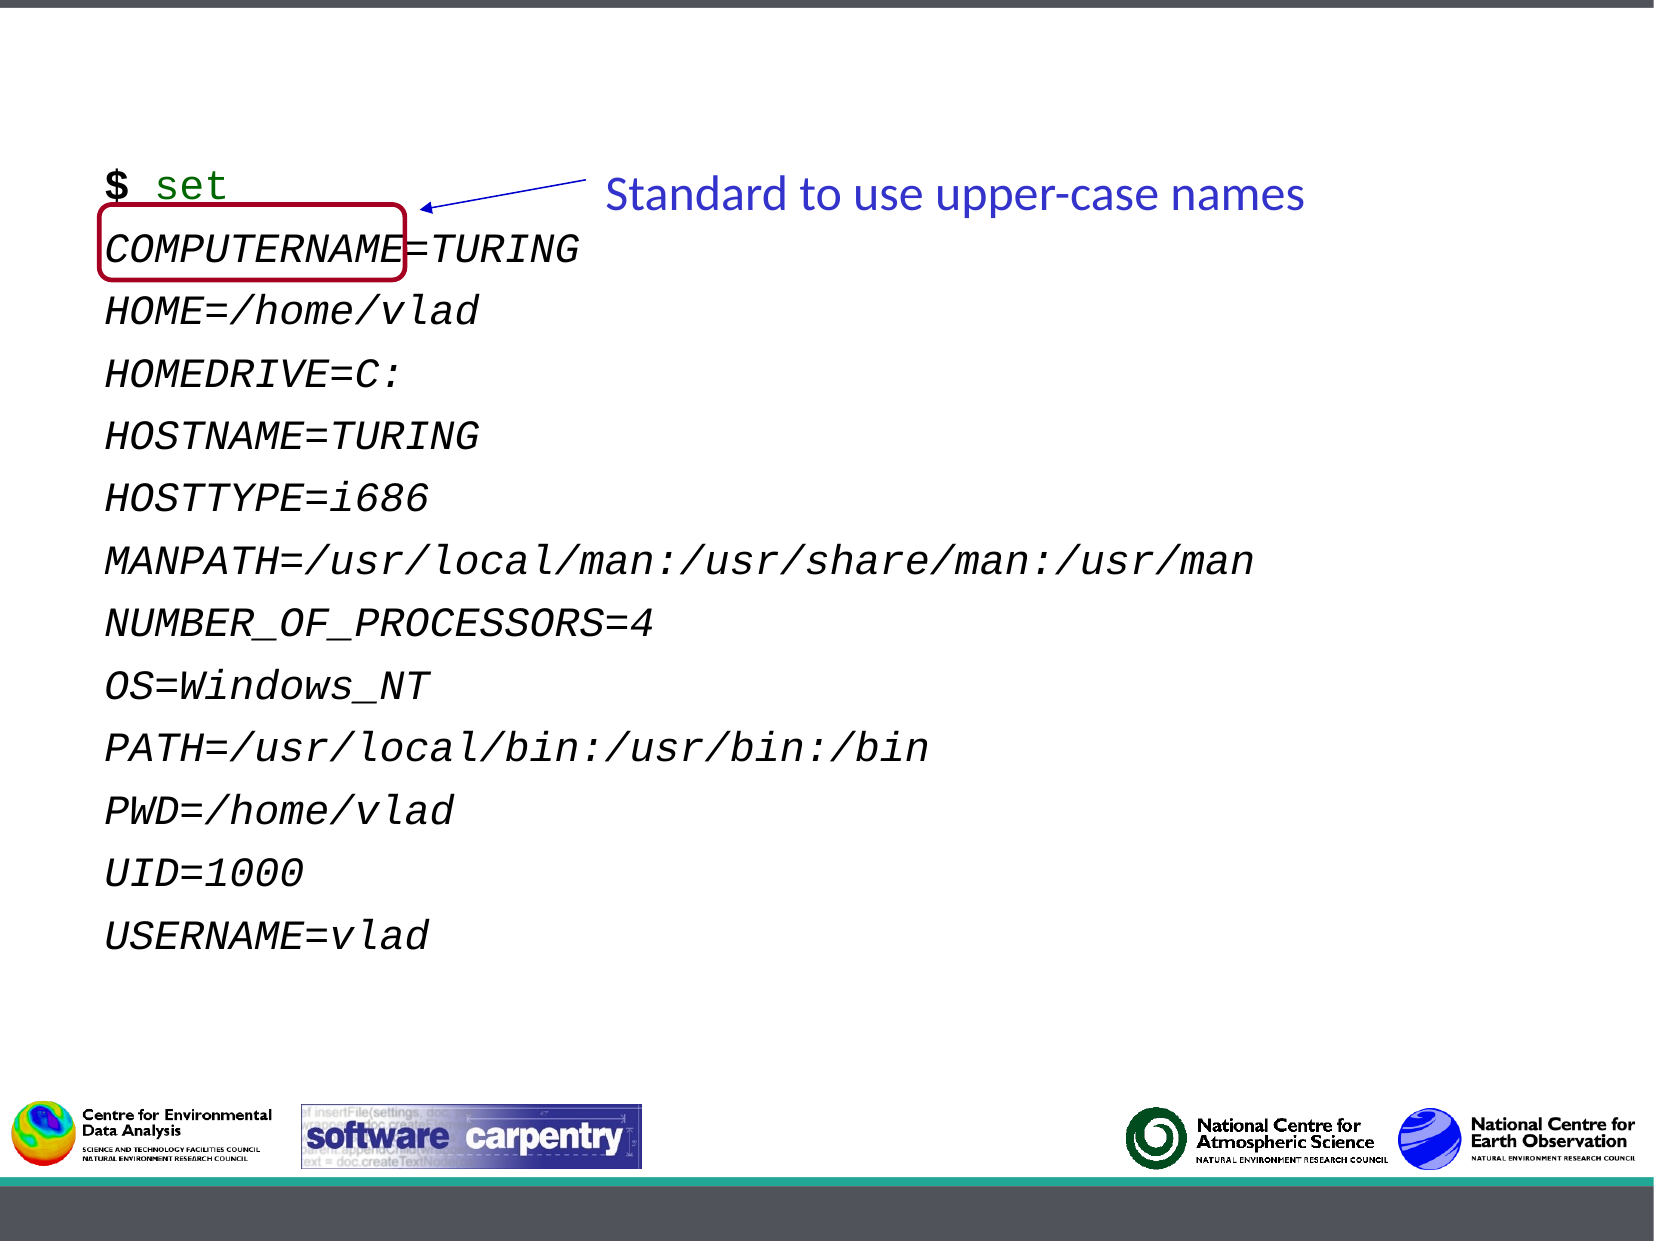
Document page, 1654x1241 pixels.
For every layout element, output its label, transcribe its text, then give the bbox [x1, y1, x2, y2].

picture [0, 0, 1654, 1241]
text_box $ set COMPUTERNAME=TURING HOME=/home/vlad HOMEDRIVE=C: HOSTNAME=TURING HOSTTYPE=i686 MANPATH=/usr/local/man:/usr/share/man:/usr/man NUMBER_OF_PROCESSORS=4 OS=Windows_NT PATH=/usr/local/bin:/usr/bin:/bin PWD=/home/vlad UID=1000 USERNAME=vlad [89, 138, 1512, 1036]
text_box [99, 204, 405, 280]
text_box Standard to use upper-case names [590, 138, 1422, 299]
text_box [419, 179, 586, 214]
